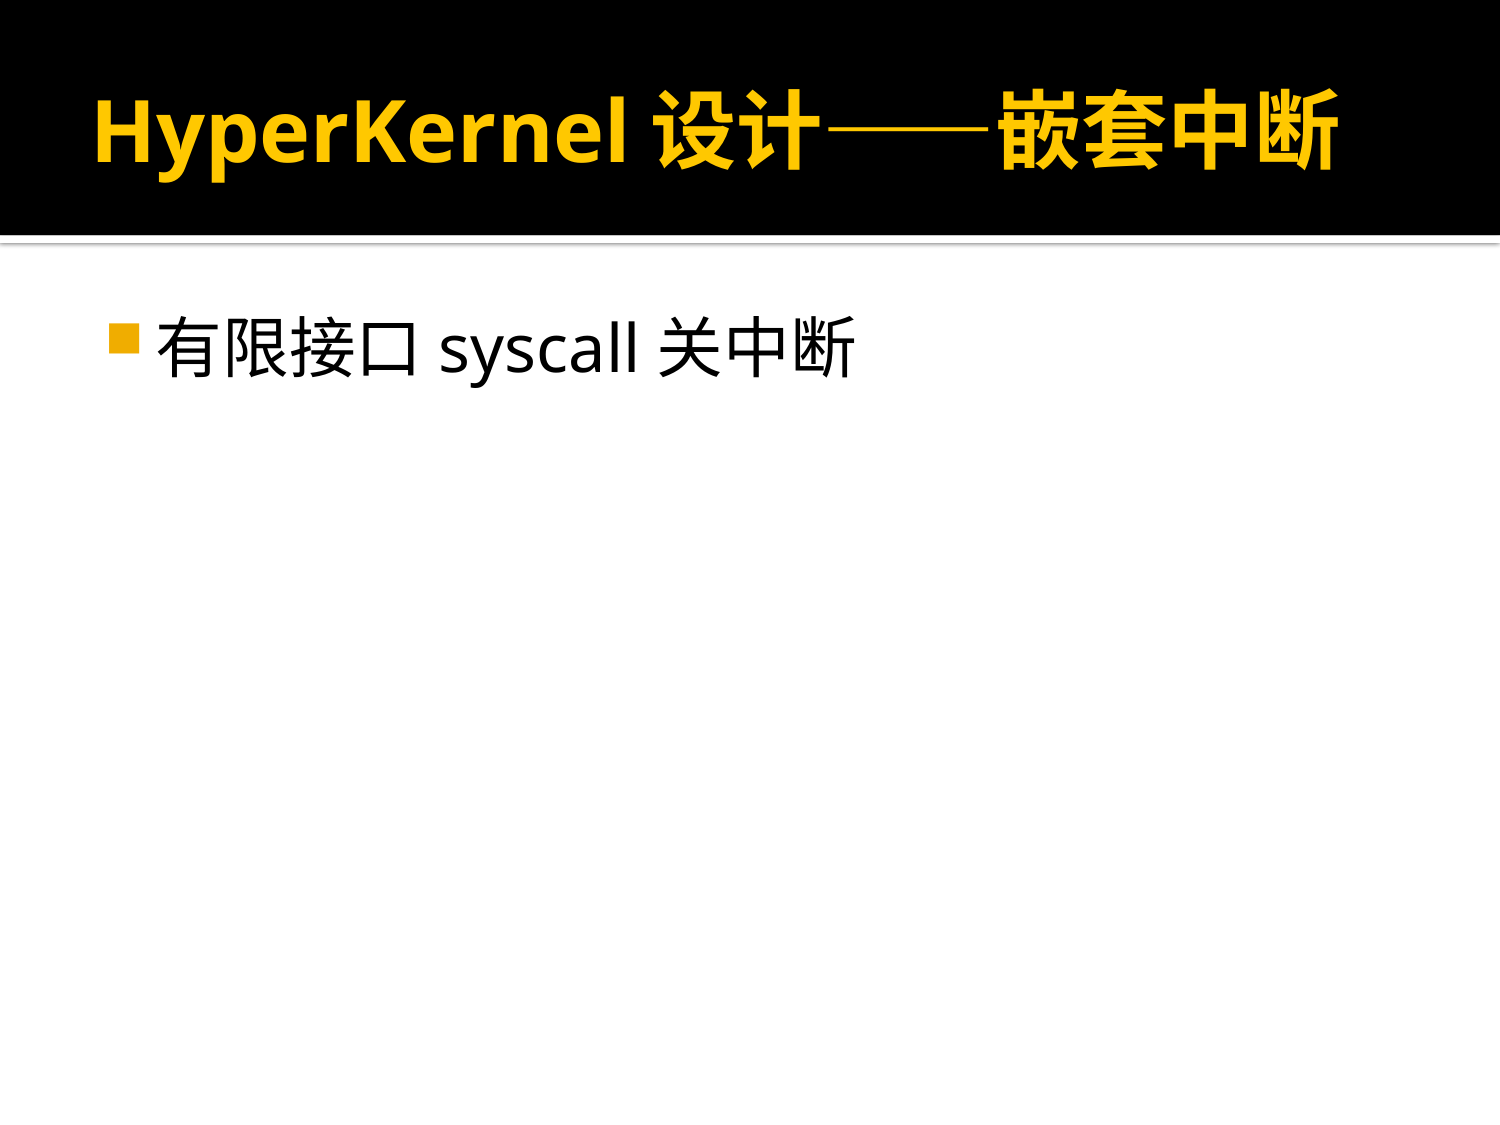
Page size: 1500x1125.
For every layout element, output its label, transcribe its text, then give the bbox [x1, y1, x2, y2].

title HyperKernel设计——嵌套中断 [75, 25, 1425, 231]
list 有限接口syscall关中断 [75, 291, 1425, 1050]
